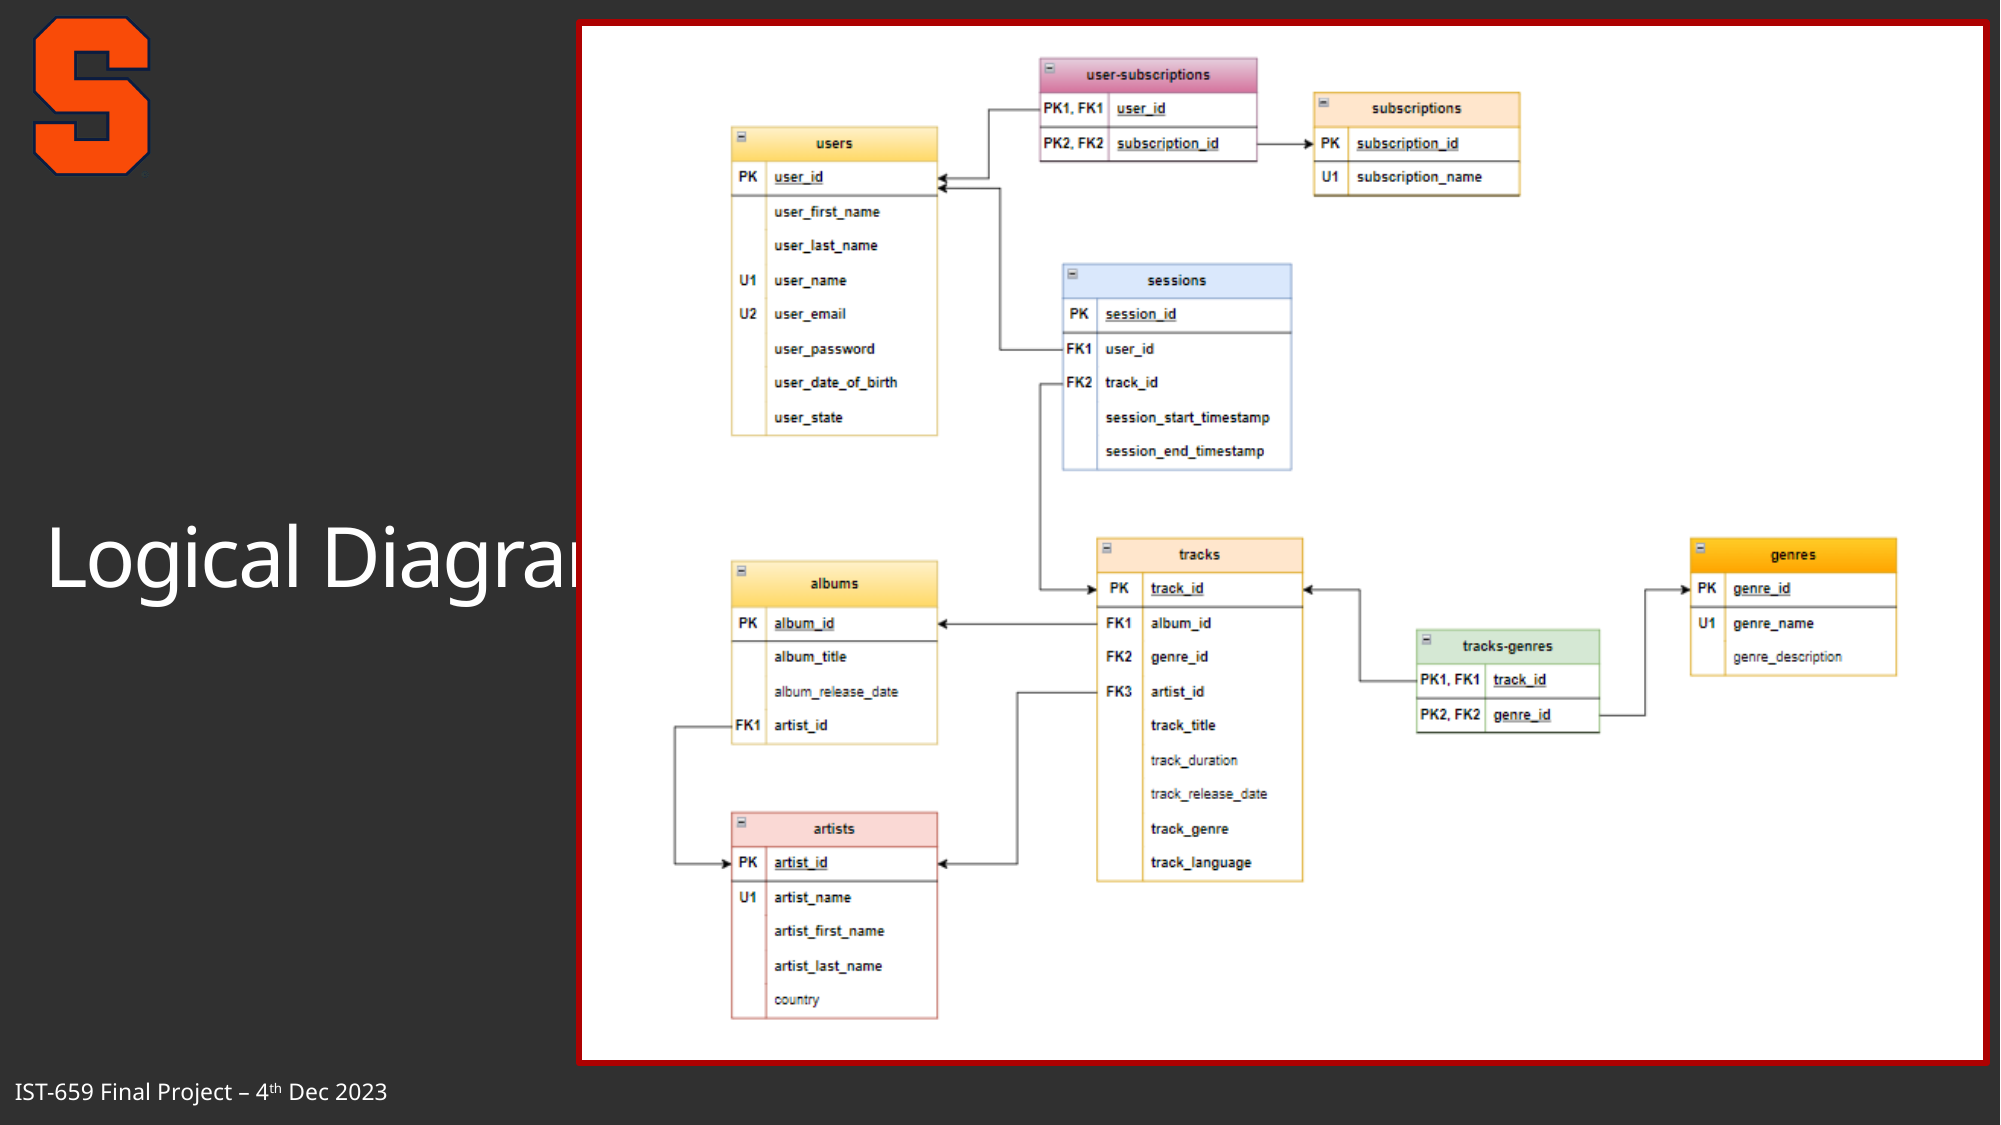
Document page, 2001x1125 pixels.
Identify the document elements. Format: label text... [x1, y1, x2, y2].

picture [582, 25, 1984, 1061]
picture [0, 11, 225, 183]
text_box IST-659 Final Project – 4th Dec 2023 [0, 1070, 565, 1113]
title Logical Diagram [29, 426, 576, 699]
